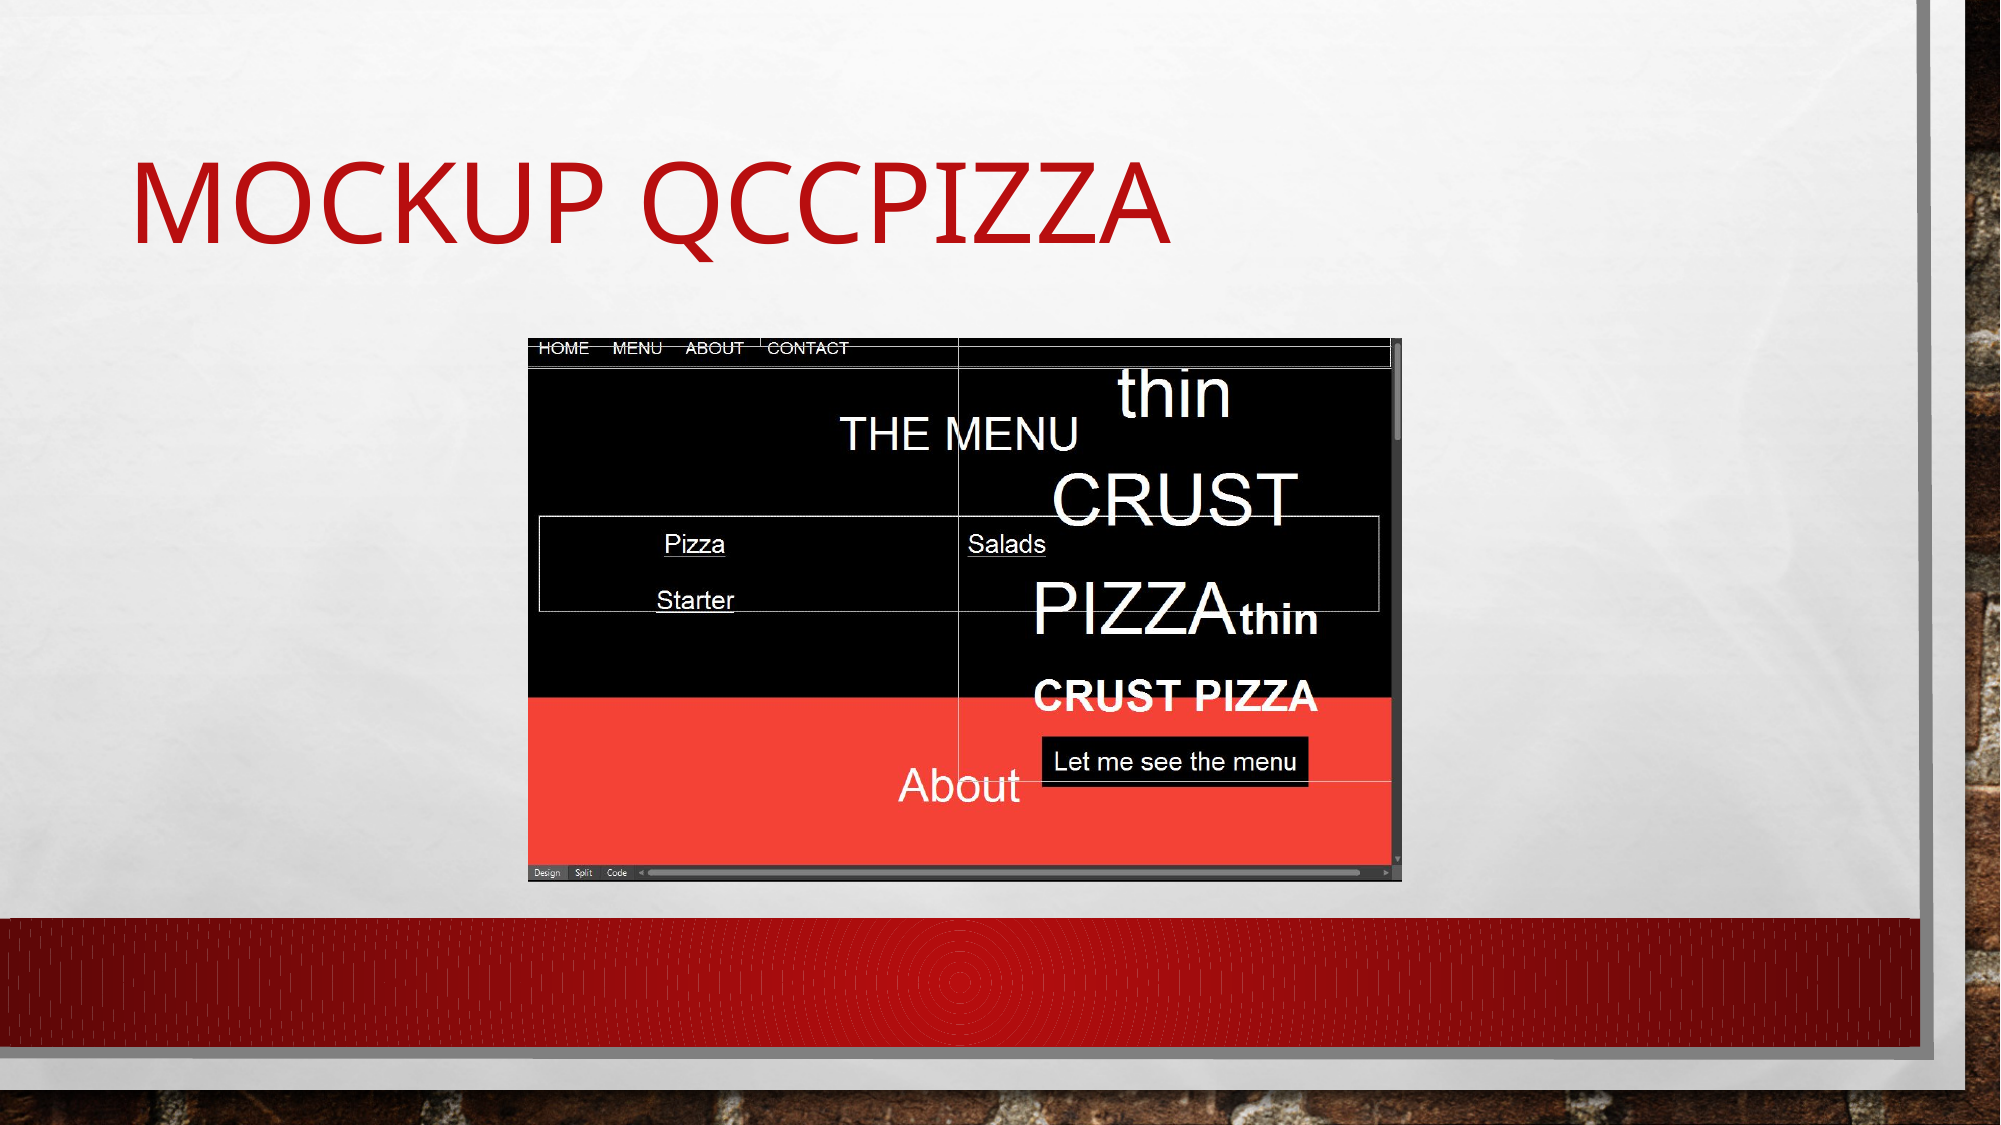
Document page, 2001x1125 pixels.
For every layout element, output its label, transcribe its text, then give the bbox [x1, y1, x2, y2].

picture [0, 0, 2000, 1125]
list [528, 338, 1402, 883]
title Mockup QCCPIZZA [112, 112, 1818, 302]
